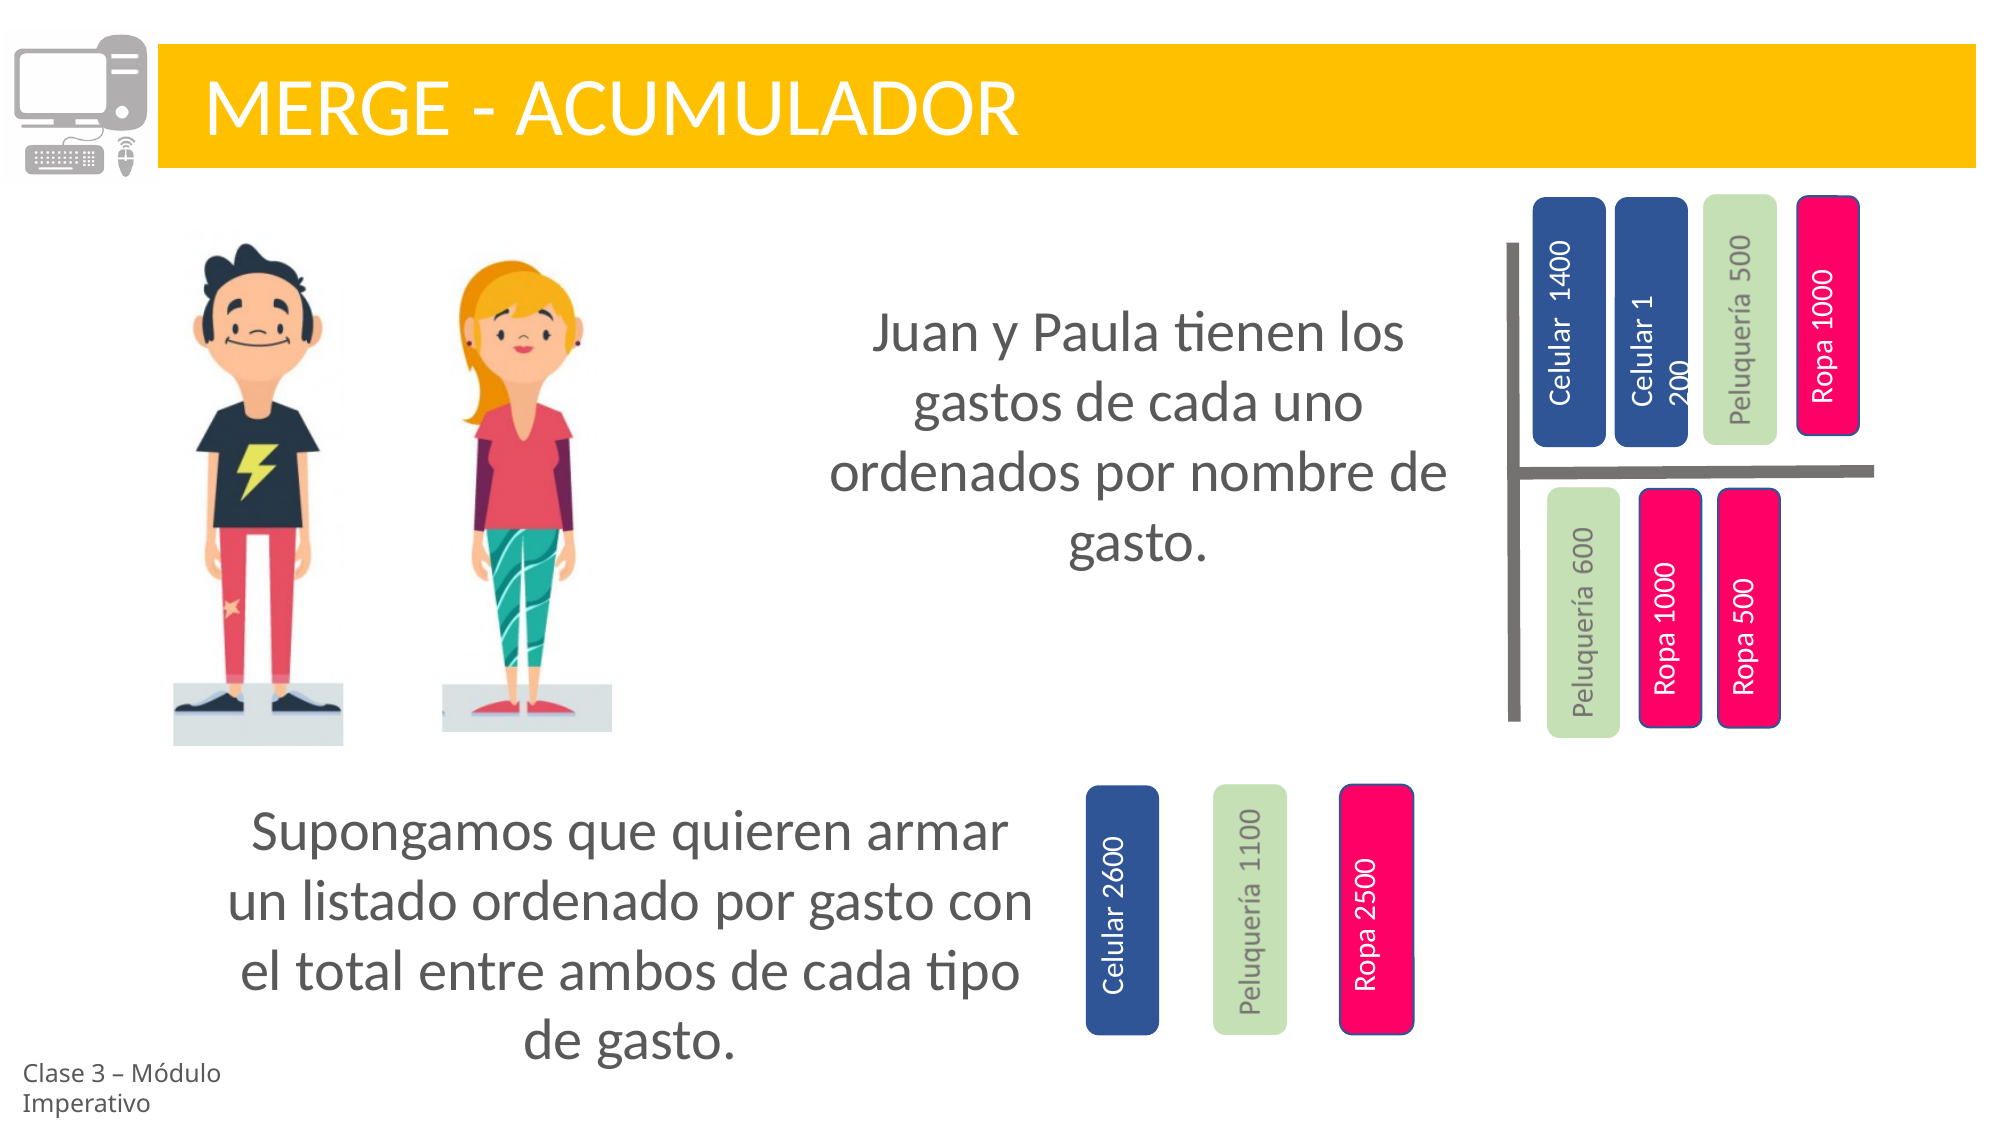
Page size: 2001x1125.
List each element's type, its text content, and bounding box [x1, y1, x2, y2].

picture [442, 243, 613, 732]
picture [173, 229, 344, 746]
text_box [1086, 784, 1414, 1036]
text_box Supongamos que quieren armar un listado ordenado por gasto con el total entre ambos de cada tipo de gasto. [201, 784, 1060, 1080]
text_box MERGE - ACUMULADOR [188, 44, 1064, 160]
picture [3, 28, 158, 183]
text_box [1506, 194, 1875, 739]
text_box Clase 3 – Módulo Imperativo [7, 1057, 358, 1118]
text_box [163, 45, 1976, 167]
text_box Juan y Paula tienen los gastos de cada uno ordenados por nombre de gasto. [799, 285, 1480, 581]
